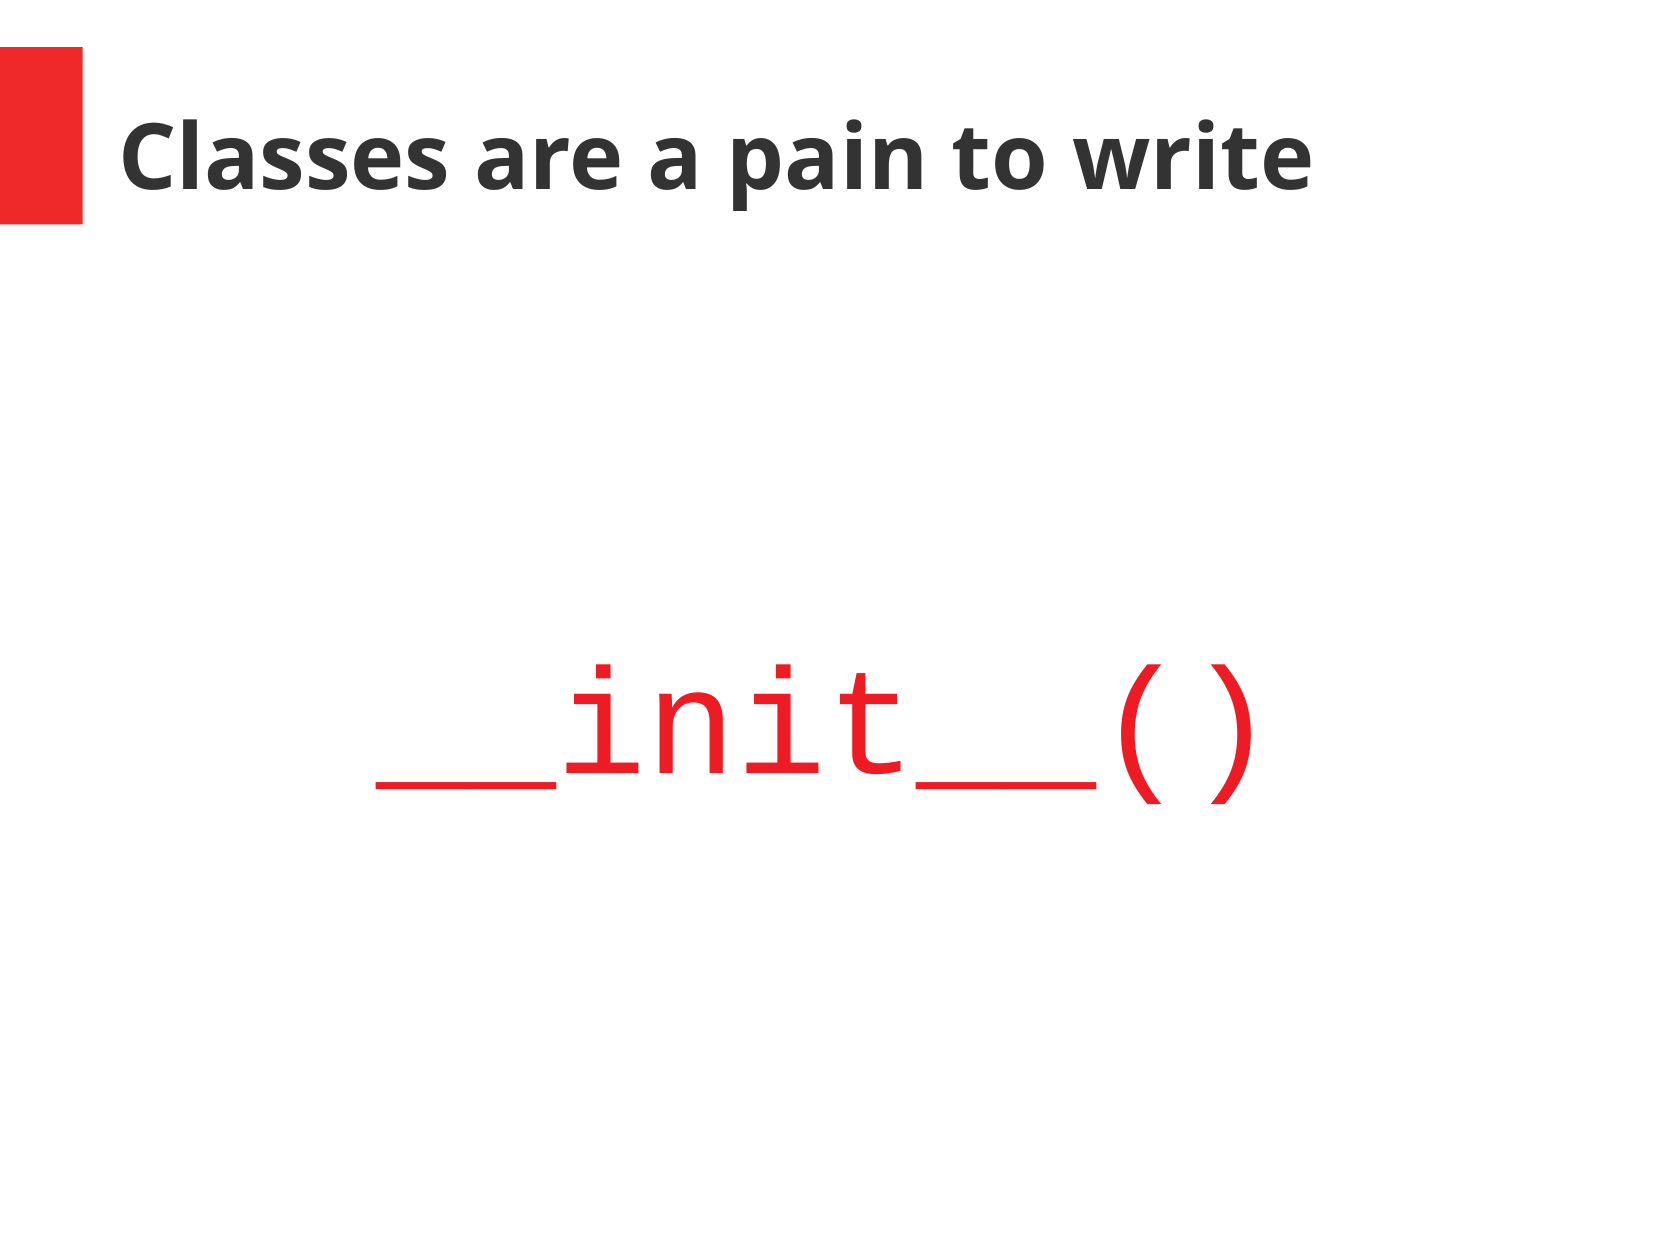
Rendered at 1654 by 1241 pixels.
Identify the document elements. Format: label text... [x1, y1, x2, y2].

text_box __init__() [118, 354, 1536, 1074]
text_box Classes are a pain to write [118, 49, 1571, 257]
